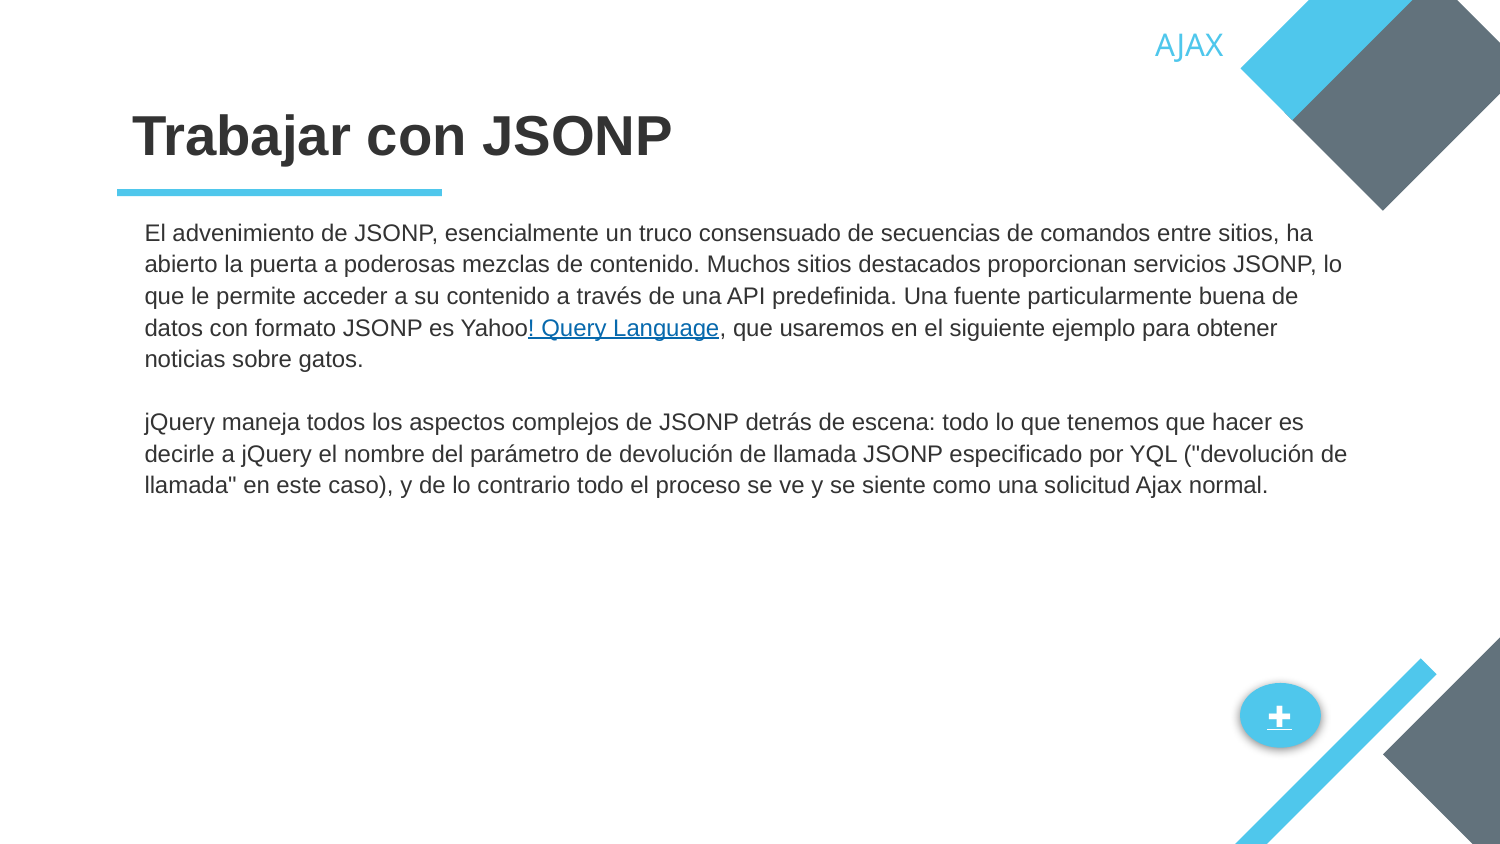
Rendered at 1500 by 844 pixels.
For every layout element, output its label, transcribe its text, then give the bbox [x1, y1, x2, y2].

subtitle El advenimiento de JSONP, esencialmente un truco consensuado de secuencias de comandos entre sitios, ha abierto la puerta a poderosas mezclas de contenido. Muchos sitios destacados proporcionan servicios JSONP, lo que le permite acceder a su contenido a través de una API predefinida. Una fuente particularmente buena de datos con formato JSONP es Yahoo! Query Language, que usaremos en el siguiente ejemplo para obtener noticias sobre gatos. jQuery maneja todos los aspectos complejos de JSONP detrás de escena: todo lo que tenemos que hacer es decirle a jQuery el nombre del parámetro de devolución de llamada JSONP especificado por YQL ("devolución de llamada" en este caso), y de lo contrario todo el proceso se ve y se siente como una solicitud Ajax normal. [116, 199, 1383, 813]
text_box AJAX [865, 10, 1239, 79]
text_box ✚ [1240, 683, 1321, 747]
title Trabajar con JSONP [116, 88, 1383, 177]
